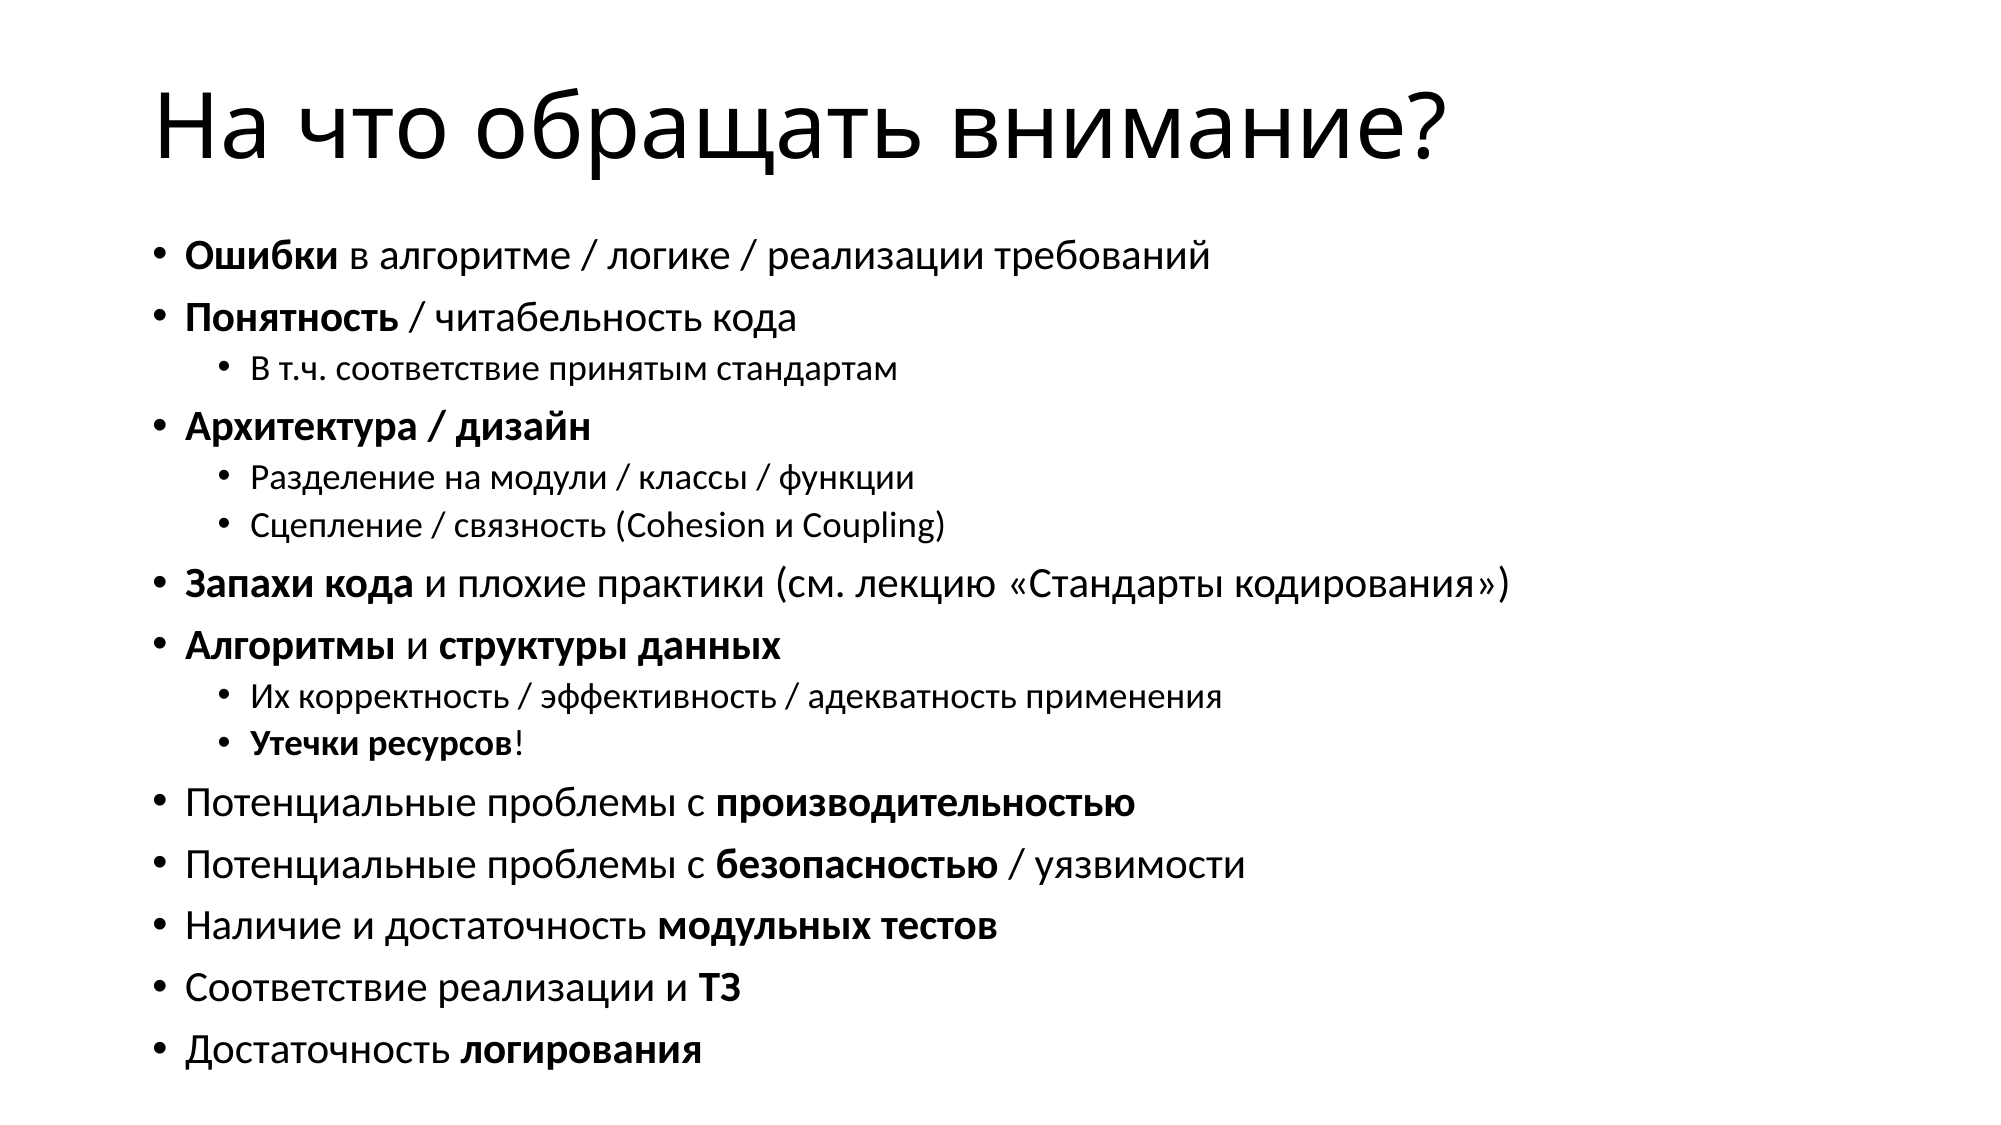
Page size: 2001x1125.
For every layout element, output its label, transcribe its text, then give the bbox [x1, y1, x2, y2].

list Ошибки в алгоритме / логике / реализации требований Понятность / читабельность кода В т.ч. соответствие принятым стандартам Архитектура / дизайн Разделение на модули / классы / функции Сцепление / связность (Cohesion и Coupling) Запахи кода и плохие практики (см. лекцию «Стандарты кодирования») Алгоритмы и структуры данных Их корректность / эффективность / адекватность применения Утечки ресурсов! Потенциальные проблемы с производительностью Потенциальные проблемы с безопасностью / уязвимости Наличие и достаточность модульных тестов Соответствие реализации и ТЗ Достаточность логирования [137, 224, 1863, 1082]
title На что обращать внимание? [137, 49, 1863, 209]
